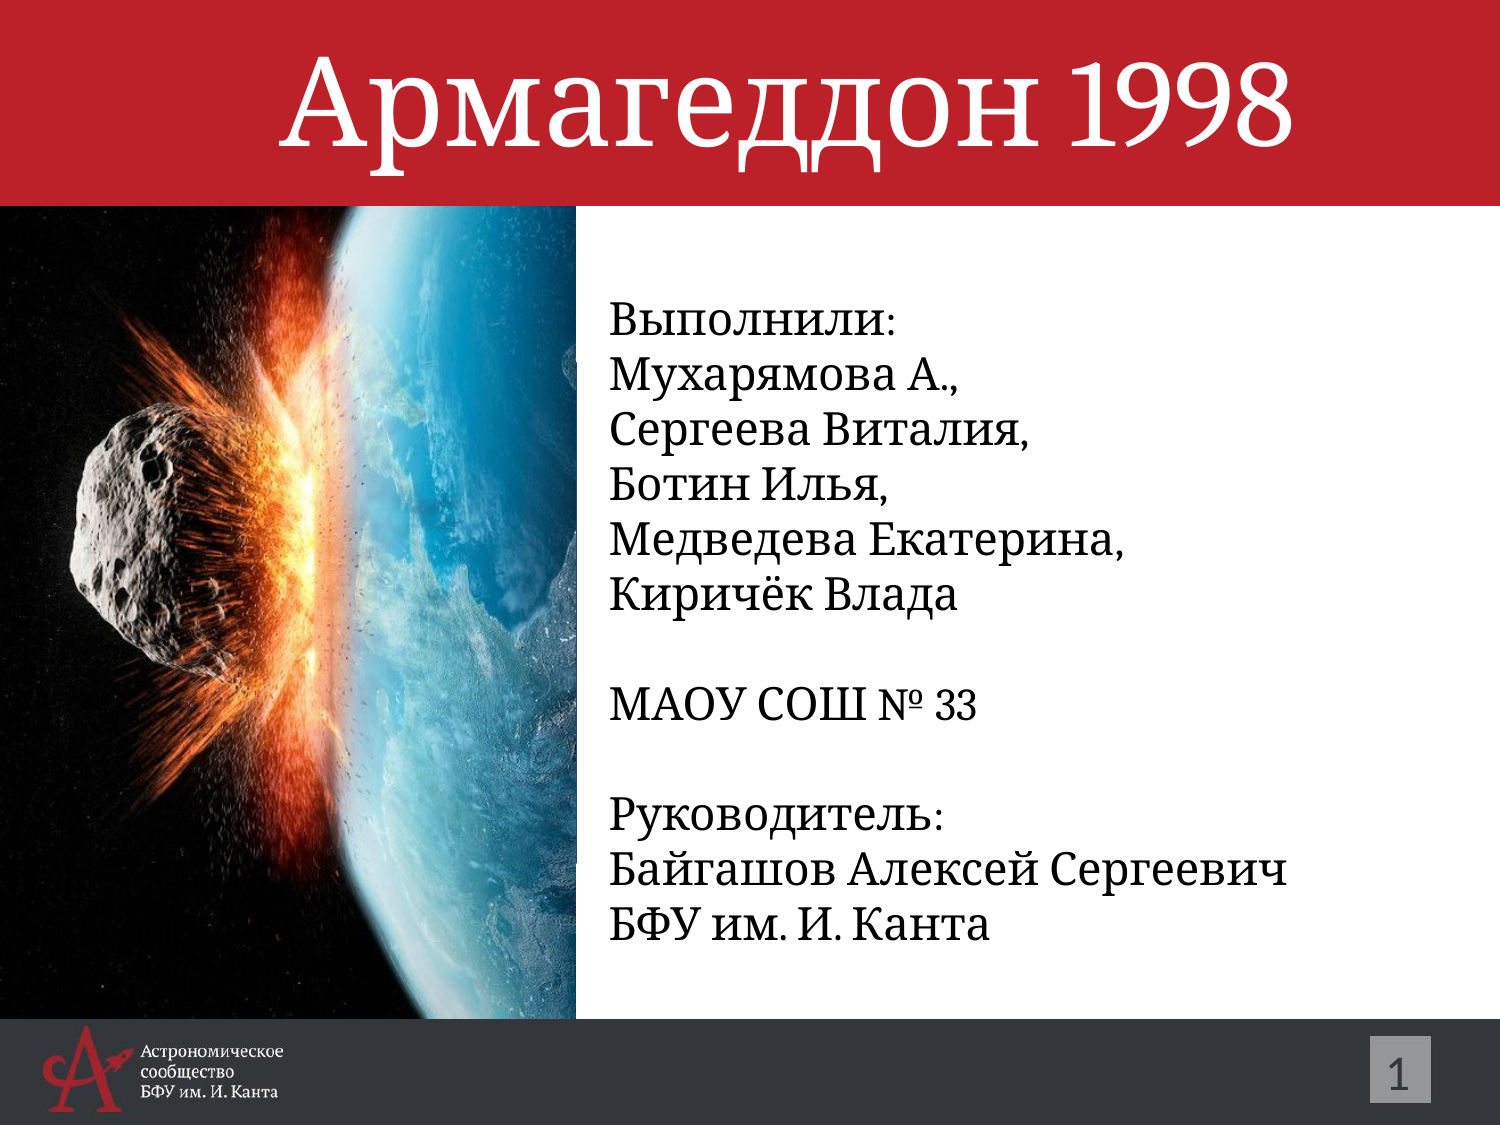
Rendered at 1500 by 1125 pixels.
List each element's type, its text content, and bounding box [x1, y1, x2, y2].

picture [0, 0, 1500, 1125]
title Армагеддон 1998 [75, 3, 1425, 191]
slide_number 1 [1364, 1035, 1425, 1106]
